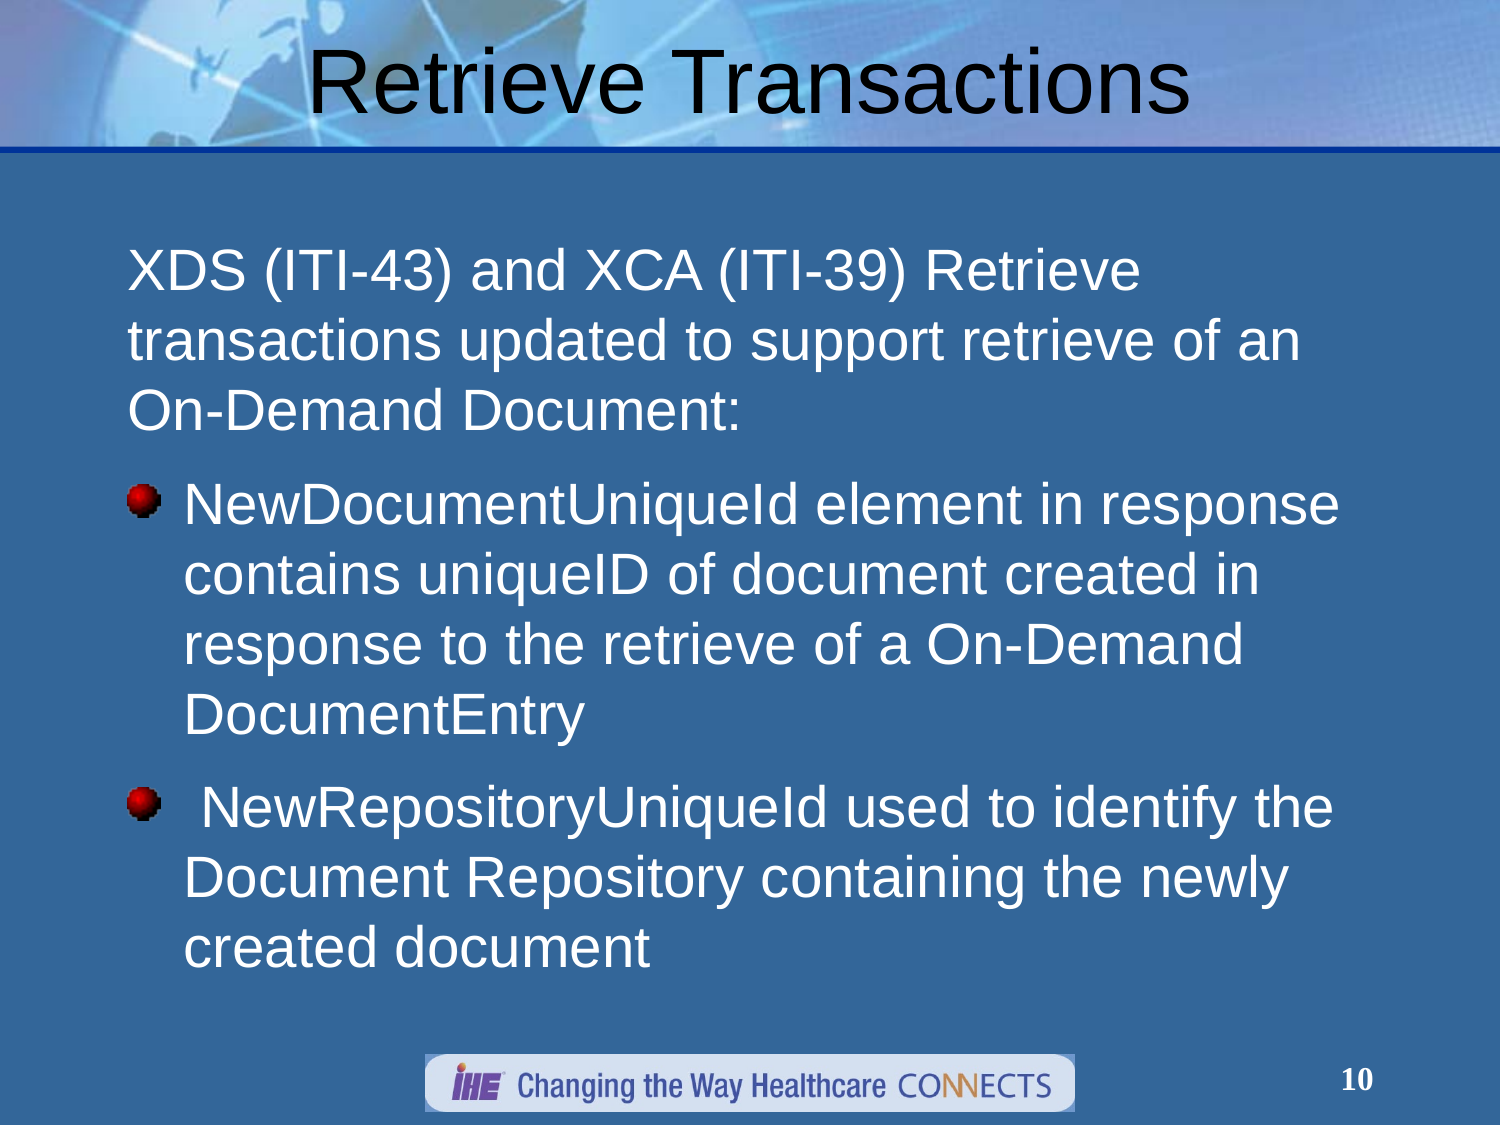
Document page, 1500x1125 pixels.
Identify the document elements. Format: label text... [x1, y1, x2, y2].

title Retrieve Transactions [112, 6, 1388, 148]
picture [0, 0, 1500, 146]
picture [425, 1054, 1075, 1112]
slide_number 10 [1251, 1039, 1464, 1115]
picture [127, 484, 161, 518]
picture [127, 787, 161, 821]
list XDS (ITI-43) and XCA (ITI-39) Retrieve transactions updated to support retrieve of an On-Demand Document: NewDocumentUniqueId element in response contains uniqueID of document created in response to the retrieve of a On-Demand DocumentEntry NewRepositoryUniqueId used to identify the Document Repository containing the newly created document [112, 224, 1388, 1000]
